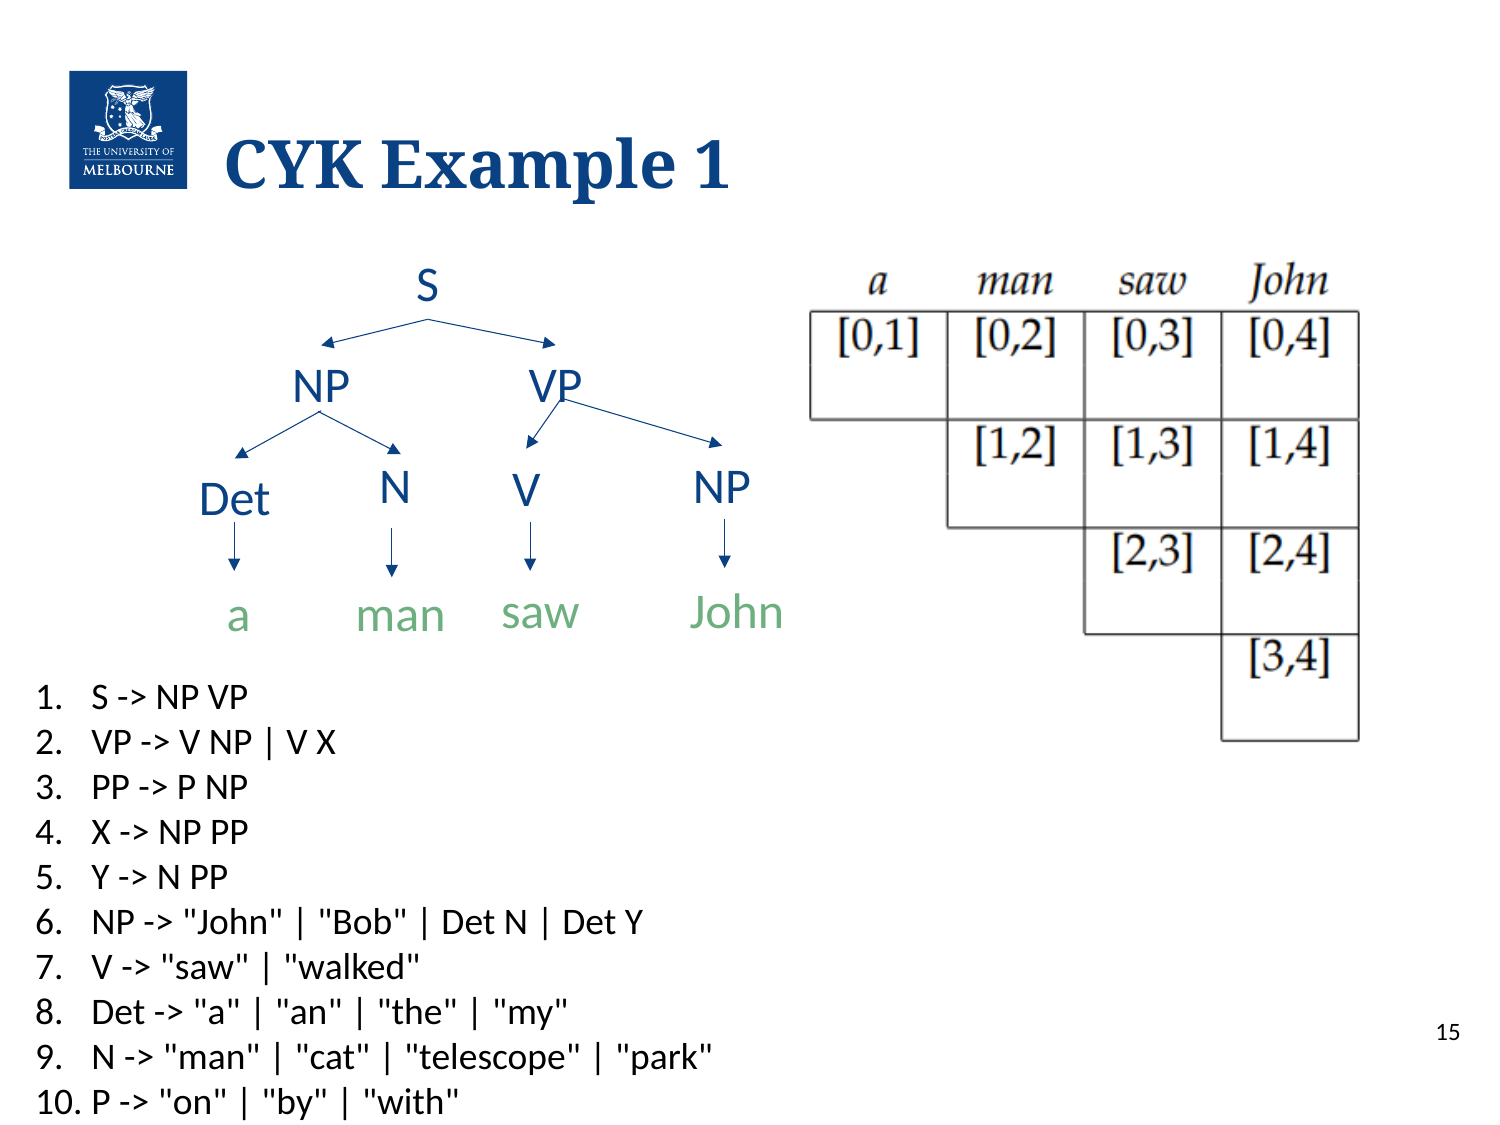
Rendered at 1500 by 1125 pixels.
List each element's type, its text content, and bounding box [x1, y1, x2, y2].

text_box a [226, 574, 235, 650]
title CYK Example 1 [208, 64, 1443, 211]
text_box NP [277, 345, 365, 411]
picture [749, 221, 1413, 799]
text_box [318, 411, 401, 455]
text_box V [497, 448, 556, 524]
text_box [561, 398, 723, 446]
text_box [526, 398, 562, 449]
slide_number 15 [1368, 1000, 1461, 1061]
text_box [427, 320, 556, 346]
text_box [234, 410, 322, 459]
text_box S -> NP VP ​ VP -> V NP | V X PP -> P NP ​ ​X -> NP PP Y -> N PP NP -> "John" | "Bob" | Det N | Det Y V -> "saw" | "walked" ​ Det -> "a" | "an" | "the" | "my"​ N -> "man" | "cat" | "telescope" | "park" ​ P -> "on" | "by" | "with"​ [20, 664, 782, 1125]
text_box saw [486, 571, 595, 647]
text_box John [674, 571, 749, 647]
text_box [321, 320, 427, 346]
text_box NP [678, 445, 749, 521]
text_box man [340, 574, 461, 650]
text_box S [401, 244, 454, 320]
text_box Det [183, 458, 286, 534]
text_box N [364, 446, 427, 522]
text_box VP [513, 345, 598, 420]
